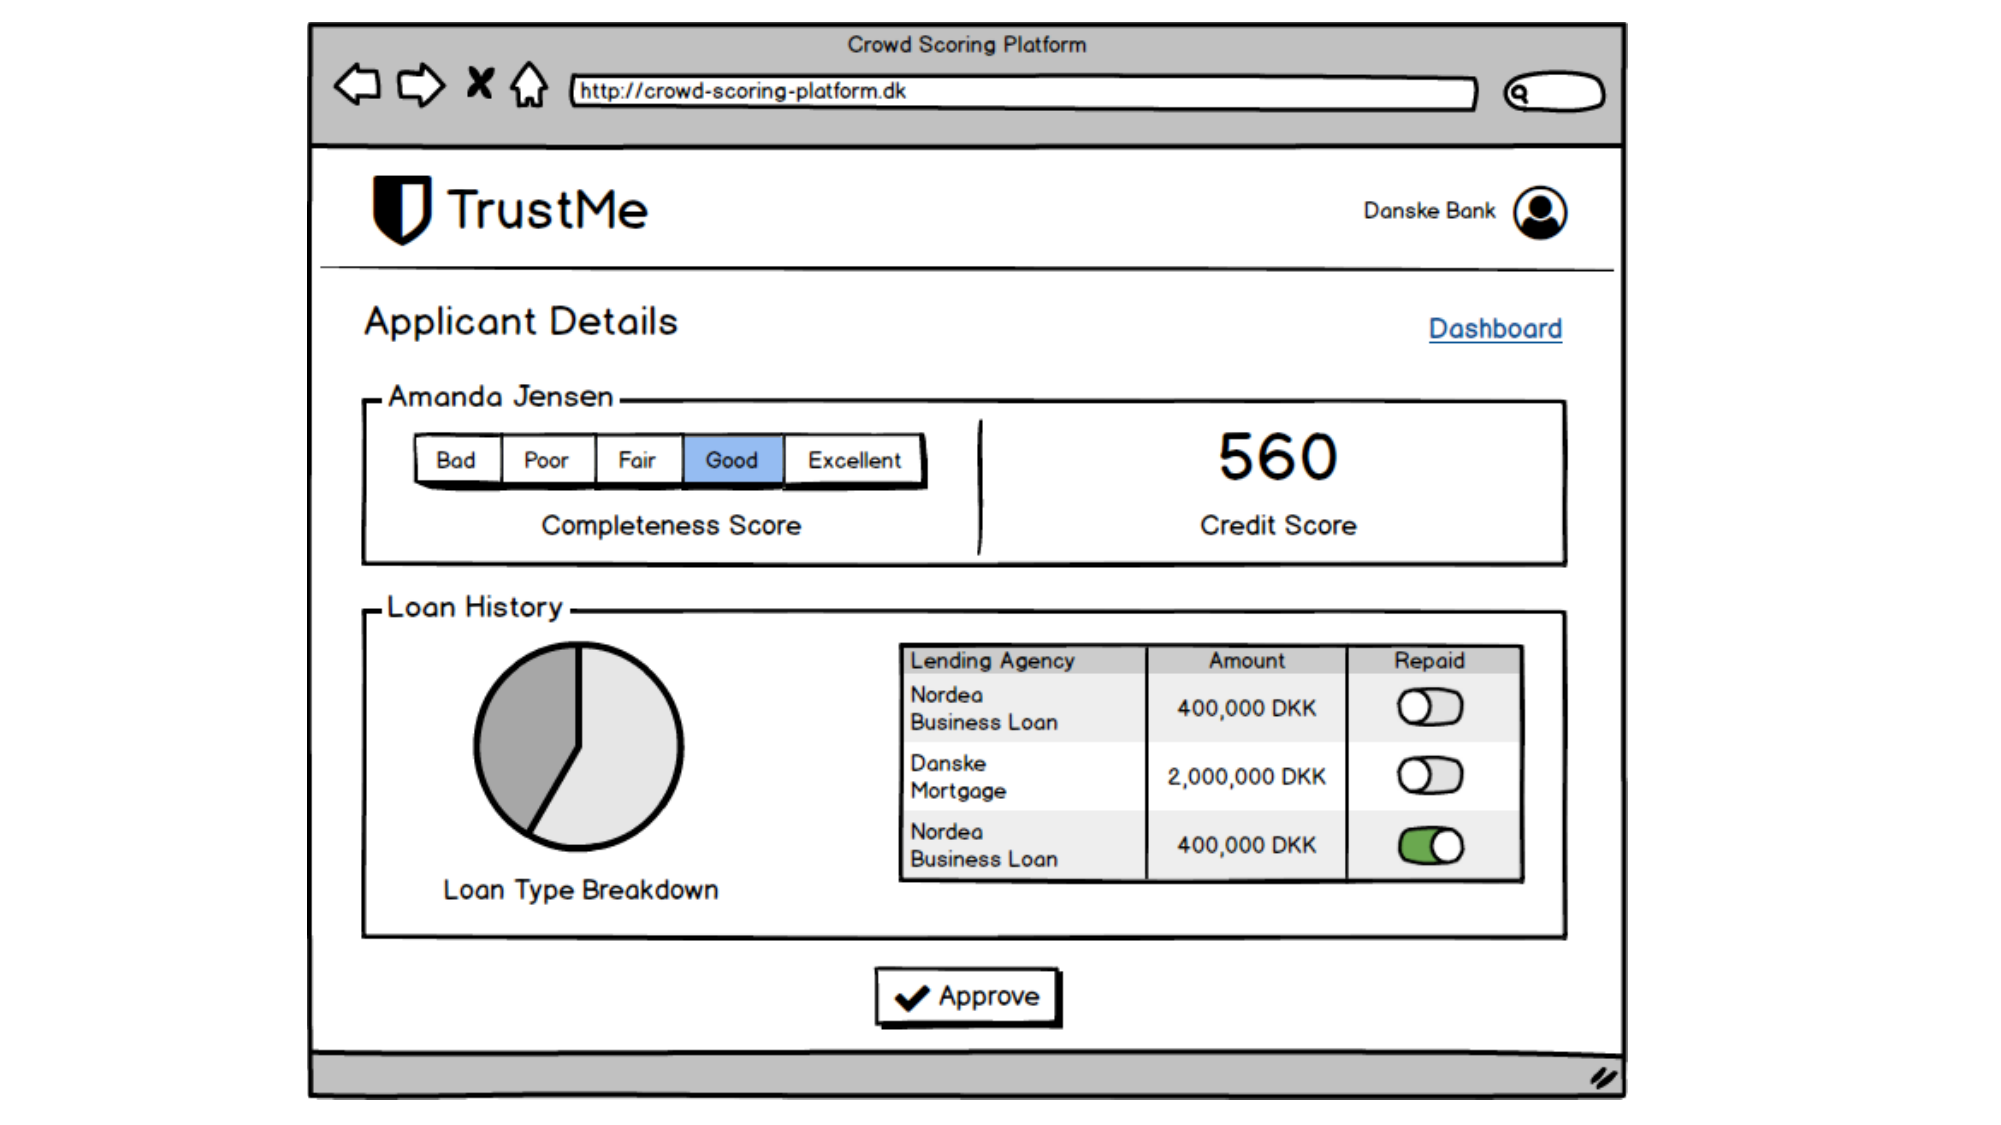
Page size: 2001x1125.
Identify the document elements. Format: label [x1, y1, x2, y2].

picture [307, 22, 1628, 1100]
